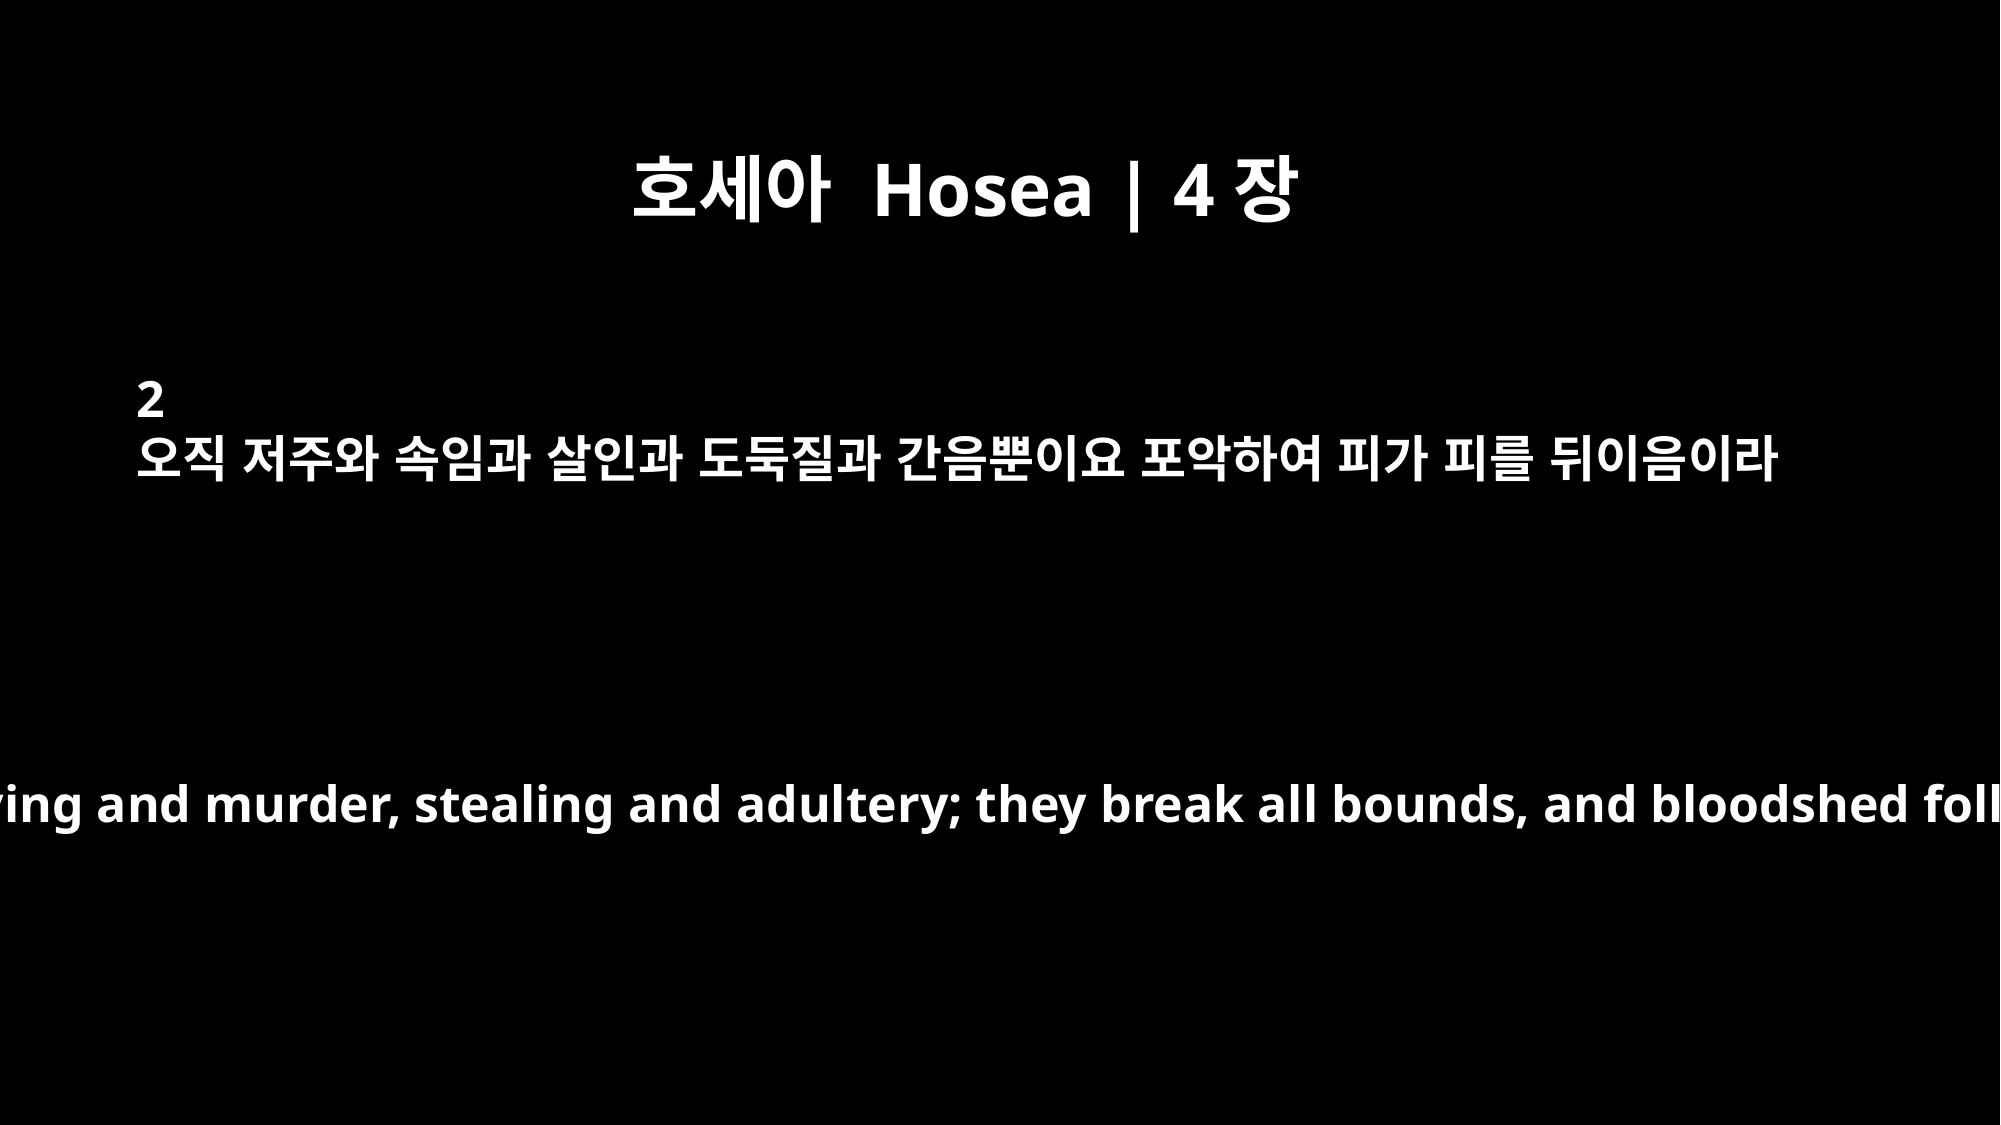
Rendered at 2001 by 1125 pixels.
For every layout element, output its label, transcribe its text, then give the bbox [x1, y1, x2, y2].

text_box 호세아 Hosea | 4장 [616, 136, 1316, 239]
text_box There is only cursing, lying and murder, stealing and adultery; they break all bounds, and bloodshed follows bloodshed. [0, 764, 2000, 840]
text_box 2 오직 저주와 속임과 살인과 도둑질과 간음뿐이요 포악하여 피가 피를 뒤이음이라 [121, 359, 1796, 495]
